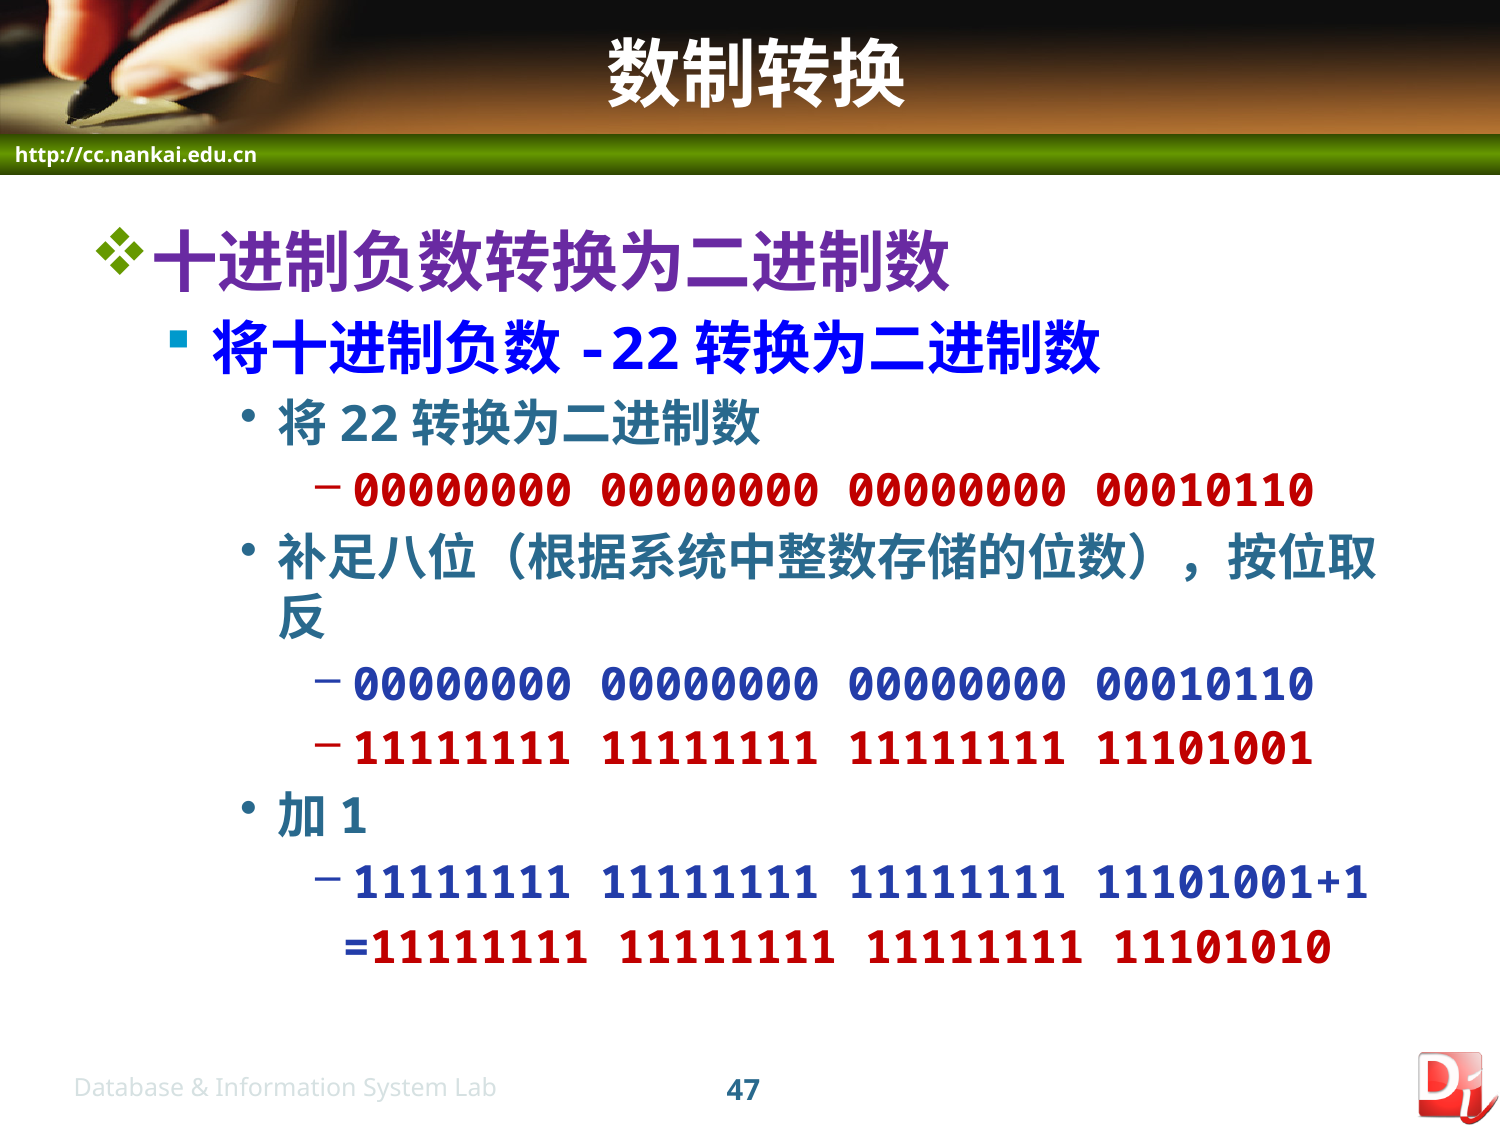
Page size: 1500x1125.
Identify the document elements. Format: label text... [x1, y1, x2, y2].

footer Database & Information System Lab [58, 1064, 598, 1114]
list 十进制负数转换为二进制数 将十进制负数-22转换为二进制数 将22转换为二进制数 00000000 00000000 00000000 00010110 补足八位（根据系统中整数存储的位数），按位取反 00000000 00000000 00000000 00010110 11111111 11111111 11111111 11101001 加1 11111111 11111111 11111111 11101001+1 =11111111 11111111 11111111 11101010 [74, 212, 1413, 1038]
picture [1417, 1052, 1500, 1125]
picture [0, 0, 1500, 134]
slide_number 47 [607, 1063, 880, 1112]
title 数制转换 [74, 24, 1438, 118]
